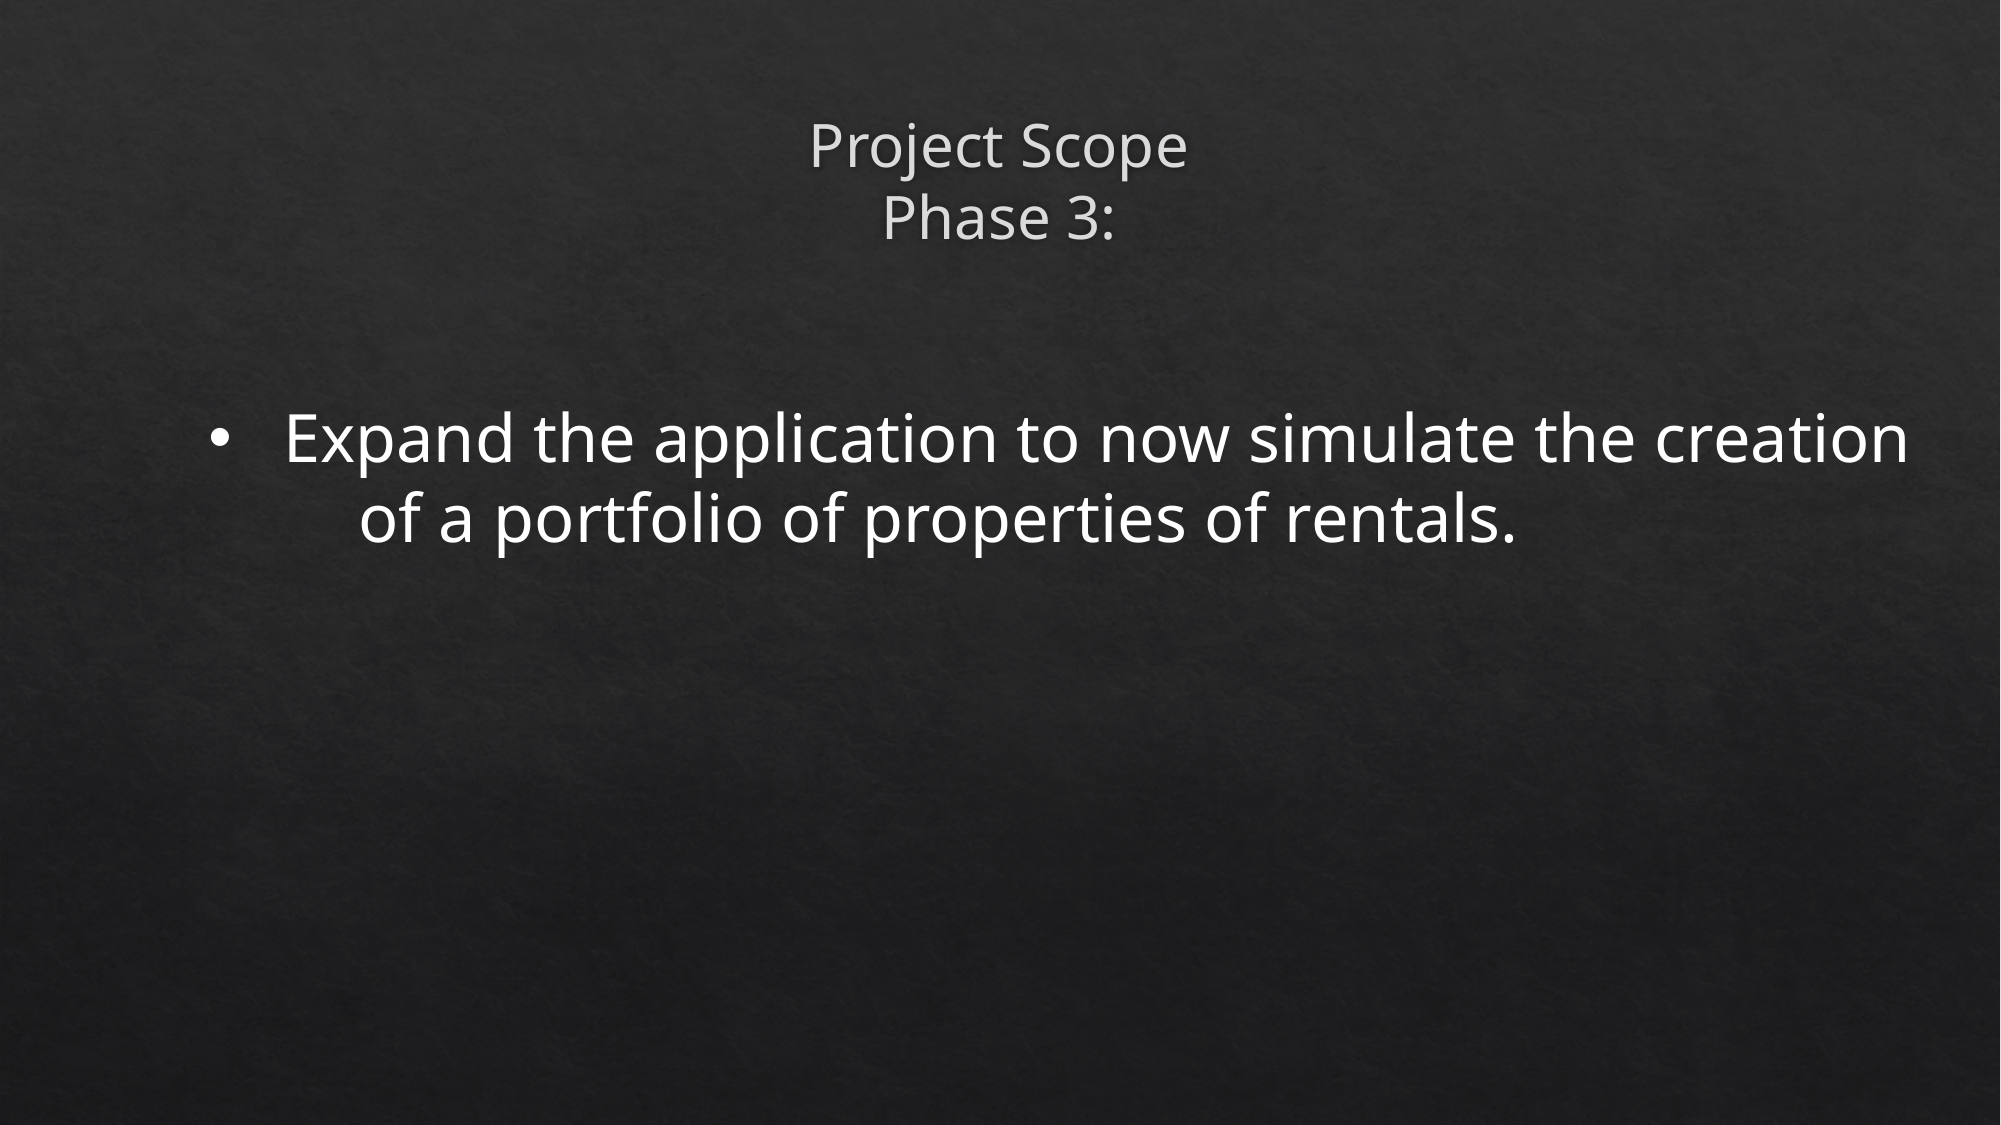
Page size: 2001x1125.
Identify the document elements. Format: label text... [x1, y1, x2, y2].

text_box Expand the application to now simulate the creation of a portfolio of properties of rentals. [193, 388, 1928, 564]
title Project Scope Phase 3: [149, 99, 1849, 260]
